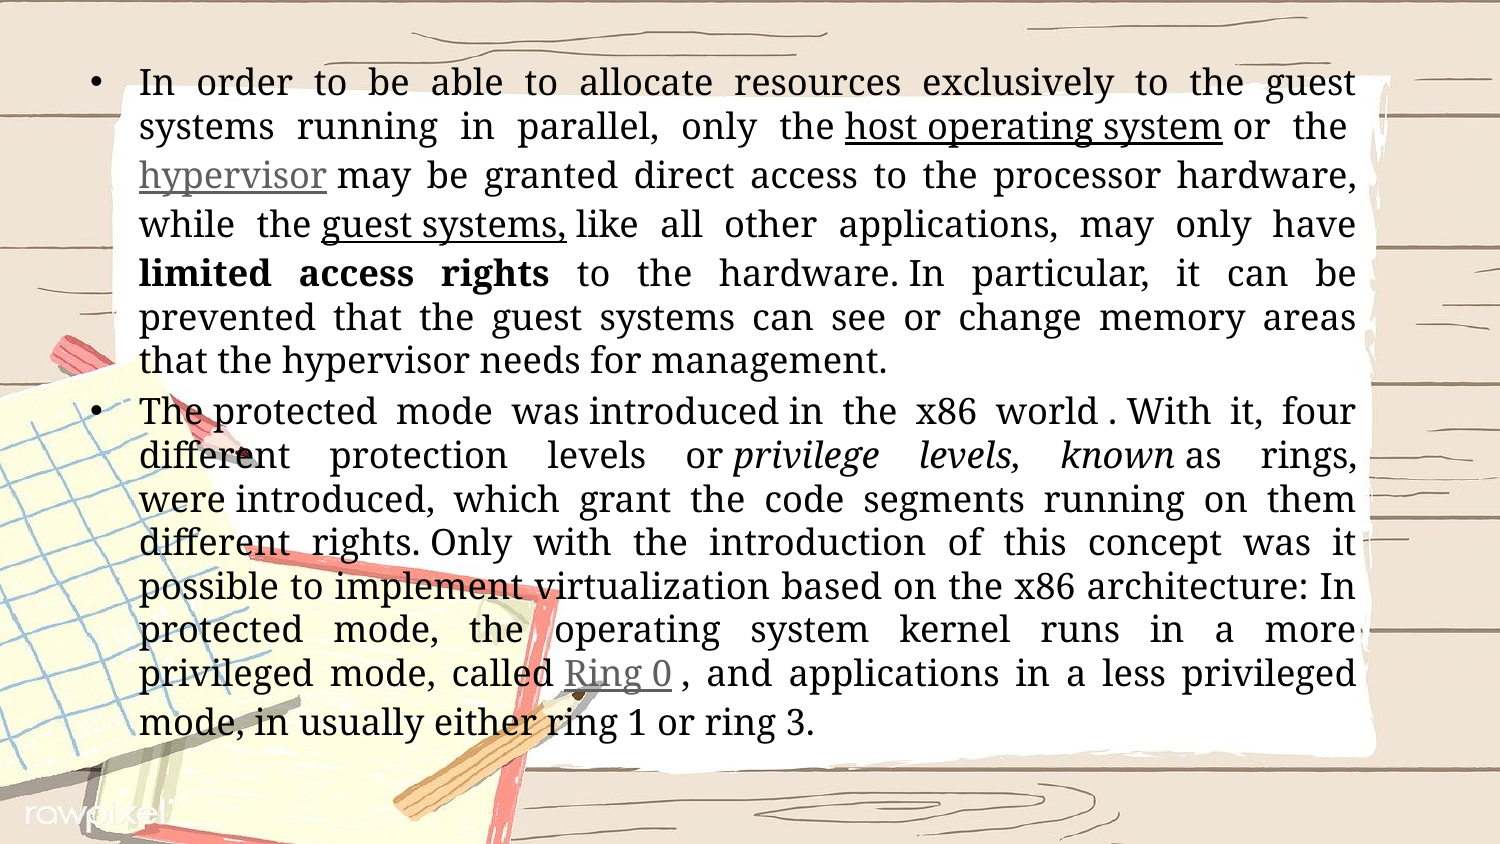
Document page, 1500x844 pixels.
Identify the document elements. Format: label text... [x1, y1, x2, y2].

list In order to be able to allocate resources exclusively to the guest systems running in parallel, only the host operating system or the hypervisor may be granted direct access to the processor hardware, while the guest systems, like all other applications, may only have limited access rights to the hardware. In particular, it can be prevented that the guest systems can see or change memory areas that the hypervisor needs for management. The protected mode was introduced in the x86 world . With it, four different protection levels or privilege levels, known as rings, were introduced, which grant the code segments running on them different rights. Only with the introduction of this concept was it possible to implement virtualization based on the x86 architecture: In protected mode, the operating system kernel runs in a more privileged mode, called Ring 0 , and applications in a less privileged mode, in usually either ring 1 or ring 3. [75, 51, 1373, 754]
picture [0, 0, 1500, 844]
